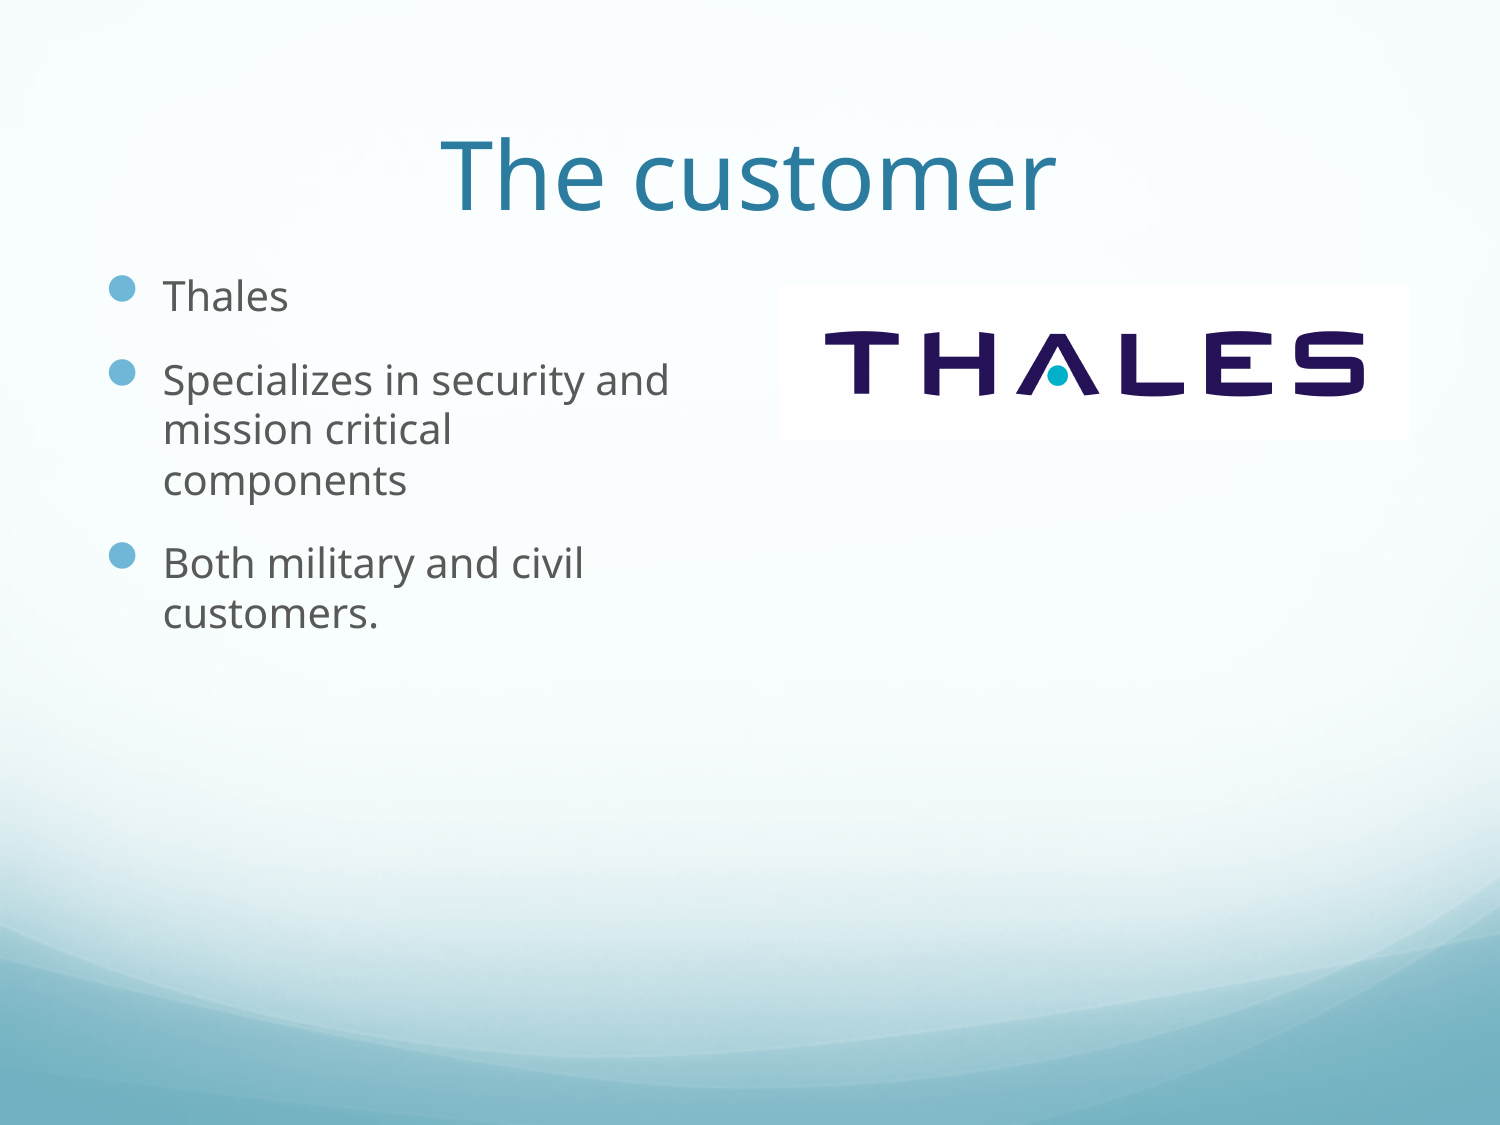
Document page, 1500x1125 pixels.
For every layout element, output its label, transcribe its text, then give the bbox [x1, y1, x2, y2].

title The customer [90, 17, 1410, 237]
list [778, 283, 1410, 441]
list Thales Specializes in security and mission critical components Both military and civil customers. [90, 262, 721, 975]
